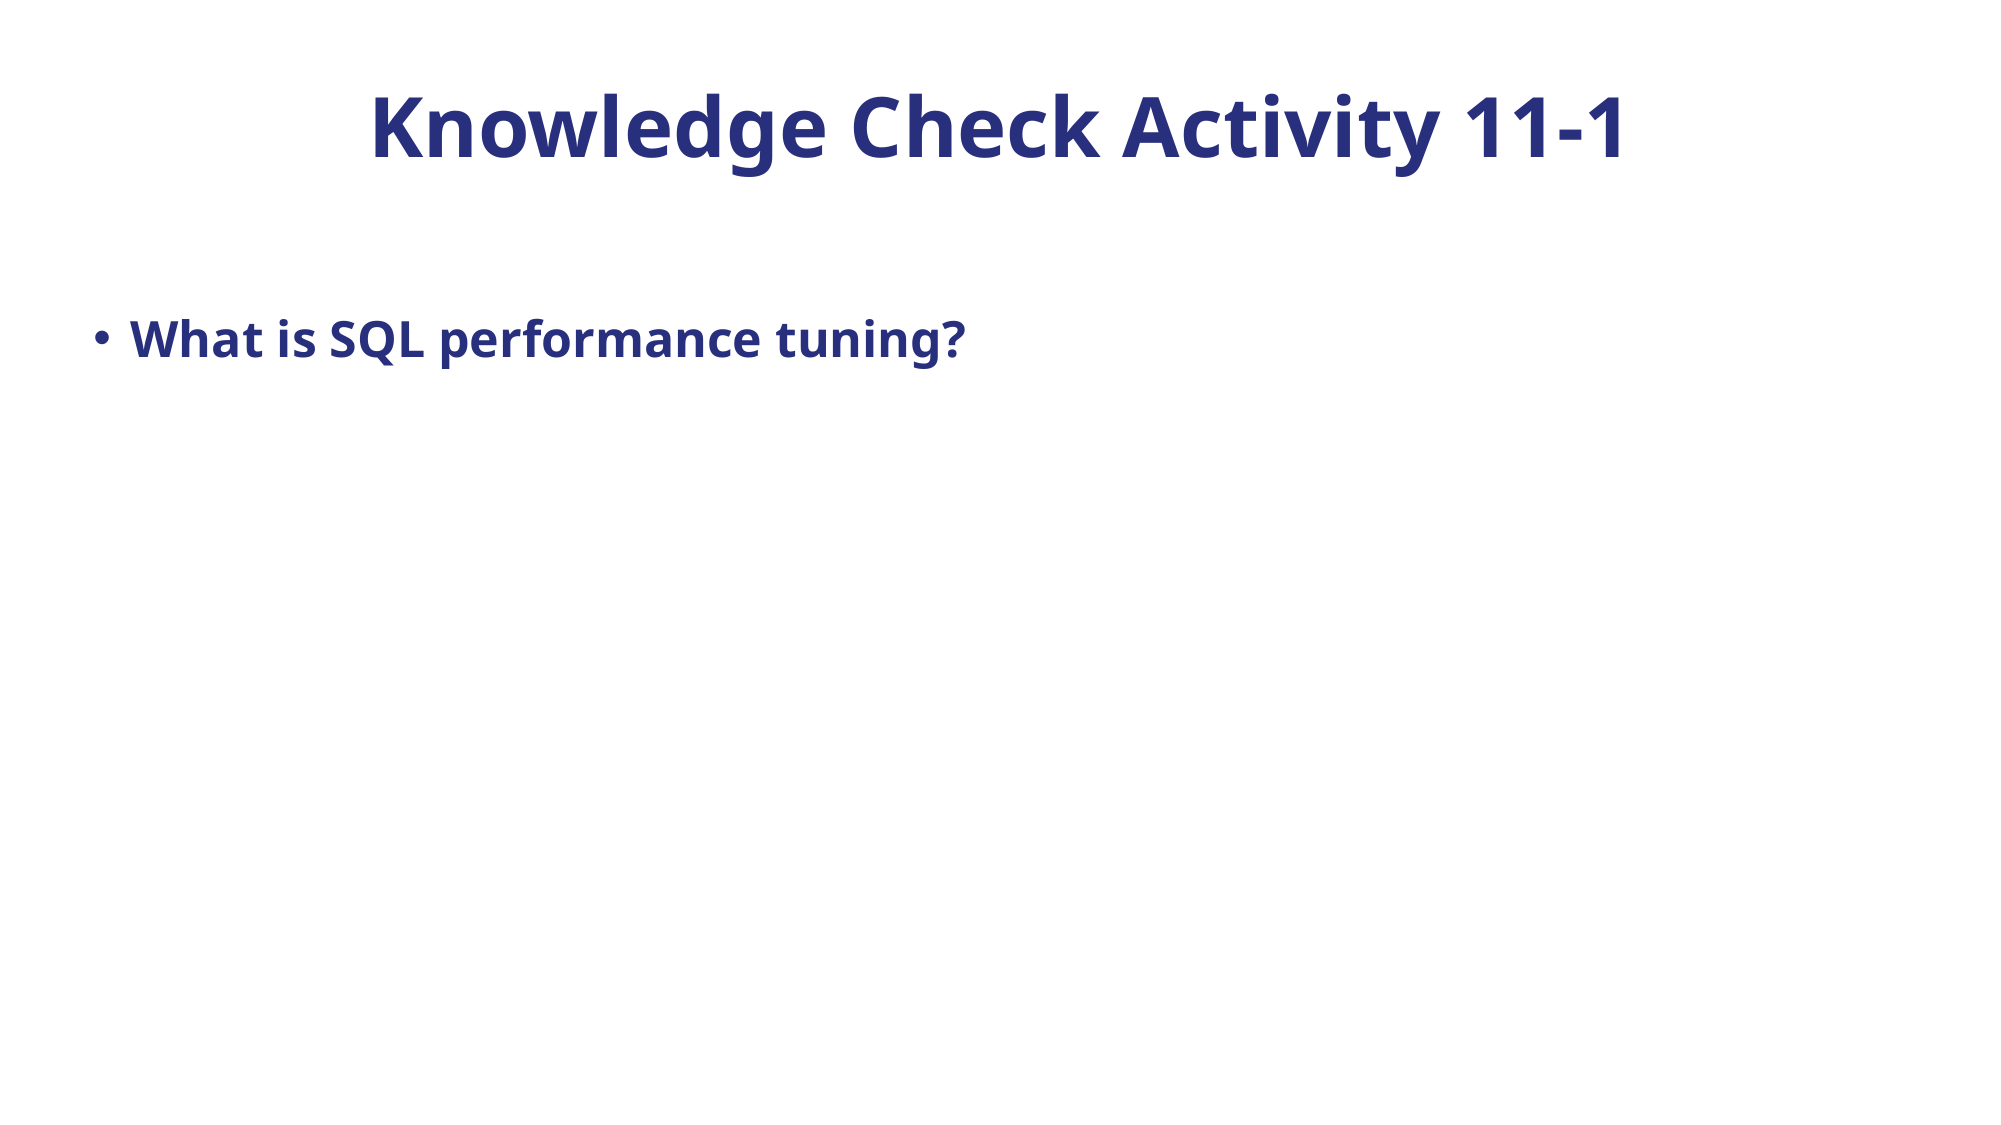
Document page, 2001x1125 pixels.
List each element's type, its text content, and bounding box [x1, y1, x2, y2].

title Knowledge Check Activity 11-1 [78, 77, 1923, 278]
list What is SQL performance tuning? [78, 299, 1923, 1014]
